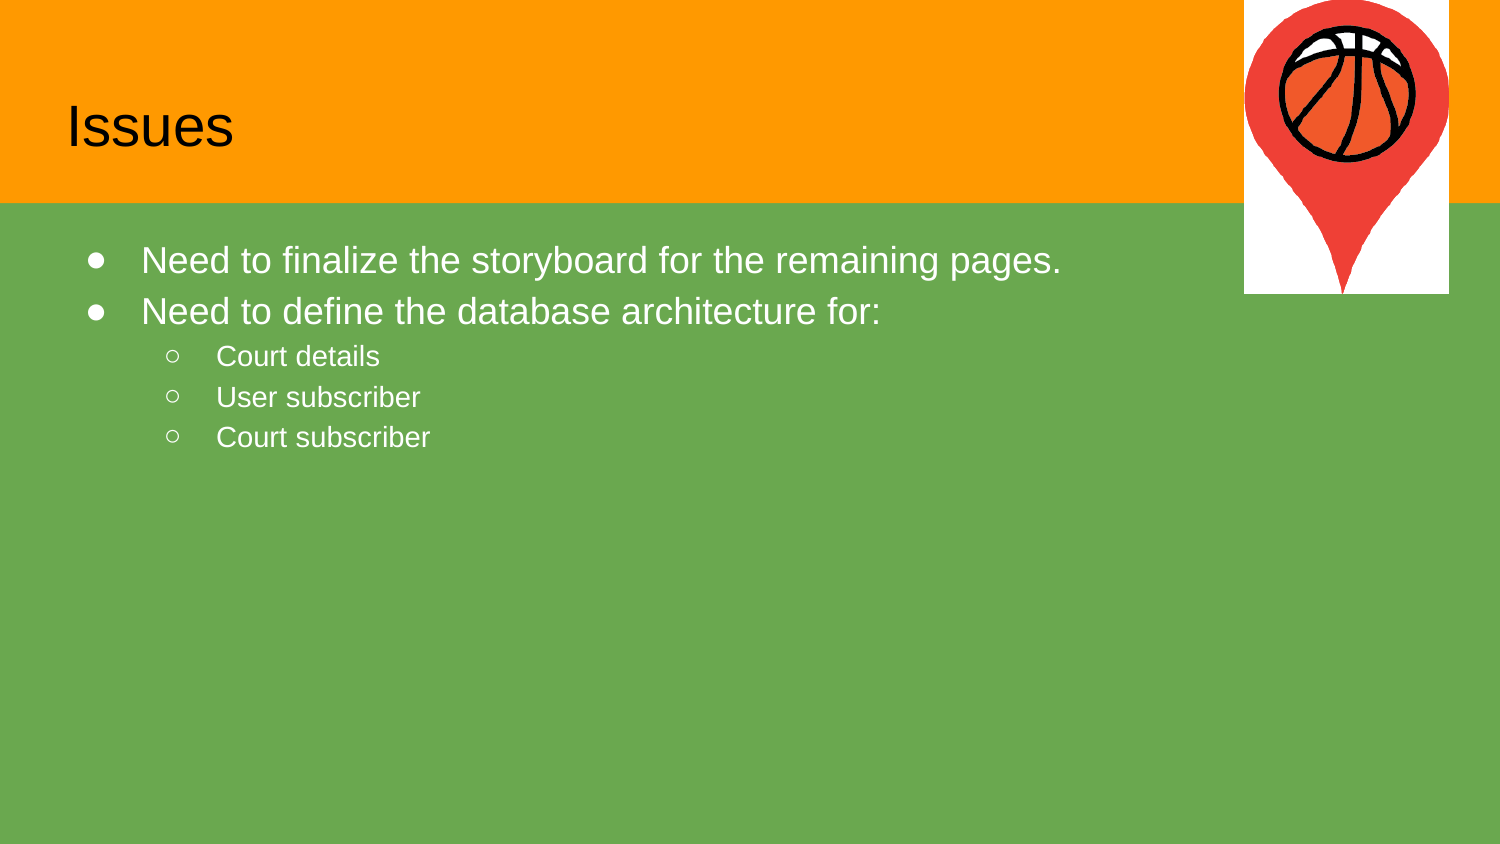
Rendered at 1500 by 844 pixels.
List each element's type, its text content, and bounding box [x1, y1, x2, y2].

title Issues [51, 72, 1449, 167]
picture [1244, 0, 1449, 72]
list Need to finalize the storyboard for the remaining pages. Need to define the database architecture for: Court details User subscriber Court subscriber [51, 214, 1449, 775]
picture [1244, 167, 1449, 214]
